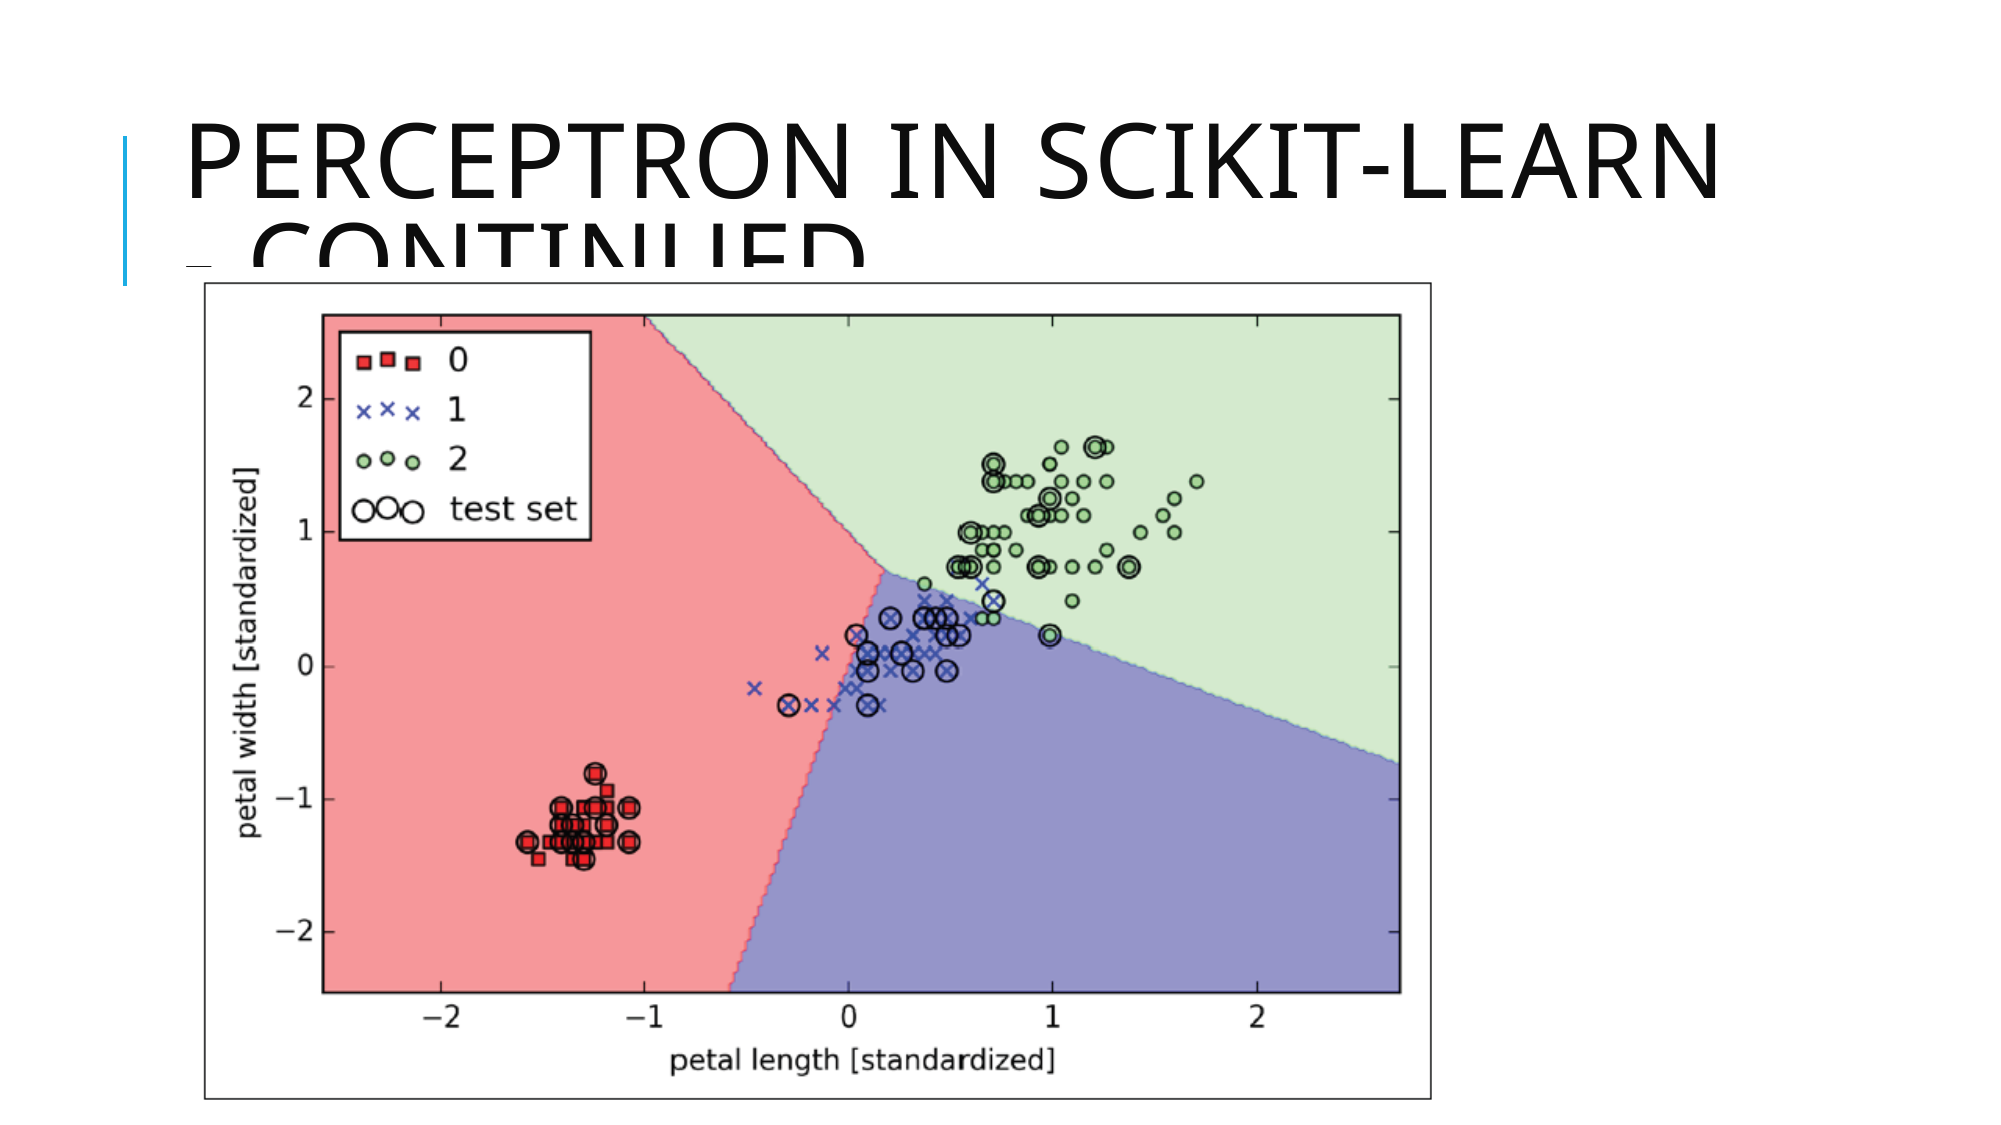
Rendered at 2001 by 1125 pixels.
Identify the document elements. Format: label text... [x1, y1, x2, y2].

title Perceptron in scikit-learn - continued [168, 96, 1763, 342]
picture [184, 266, 1457, 1125]
